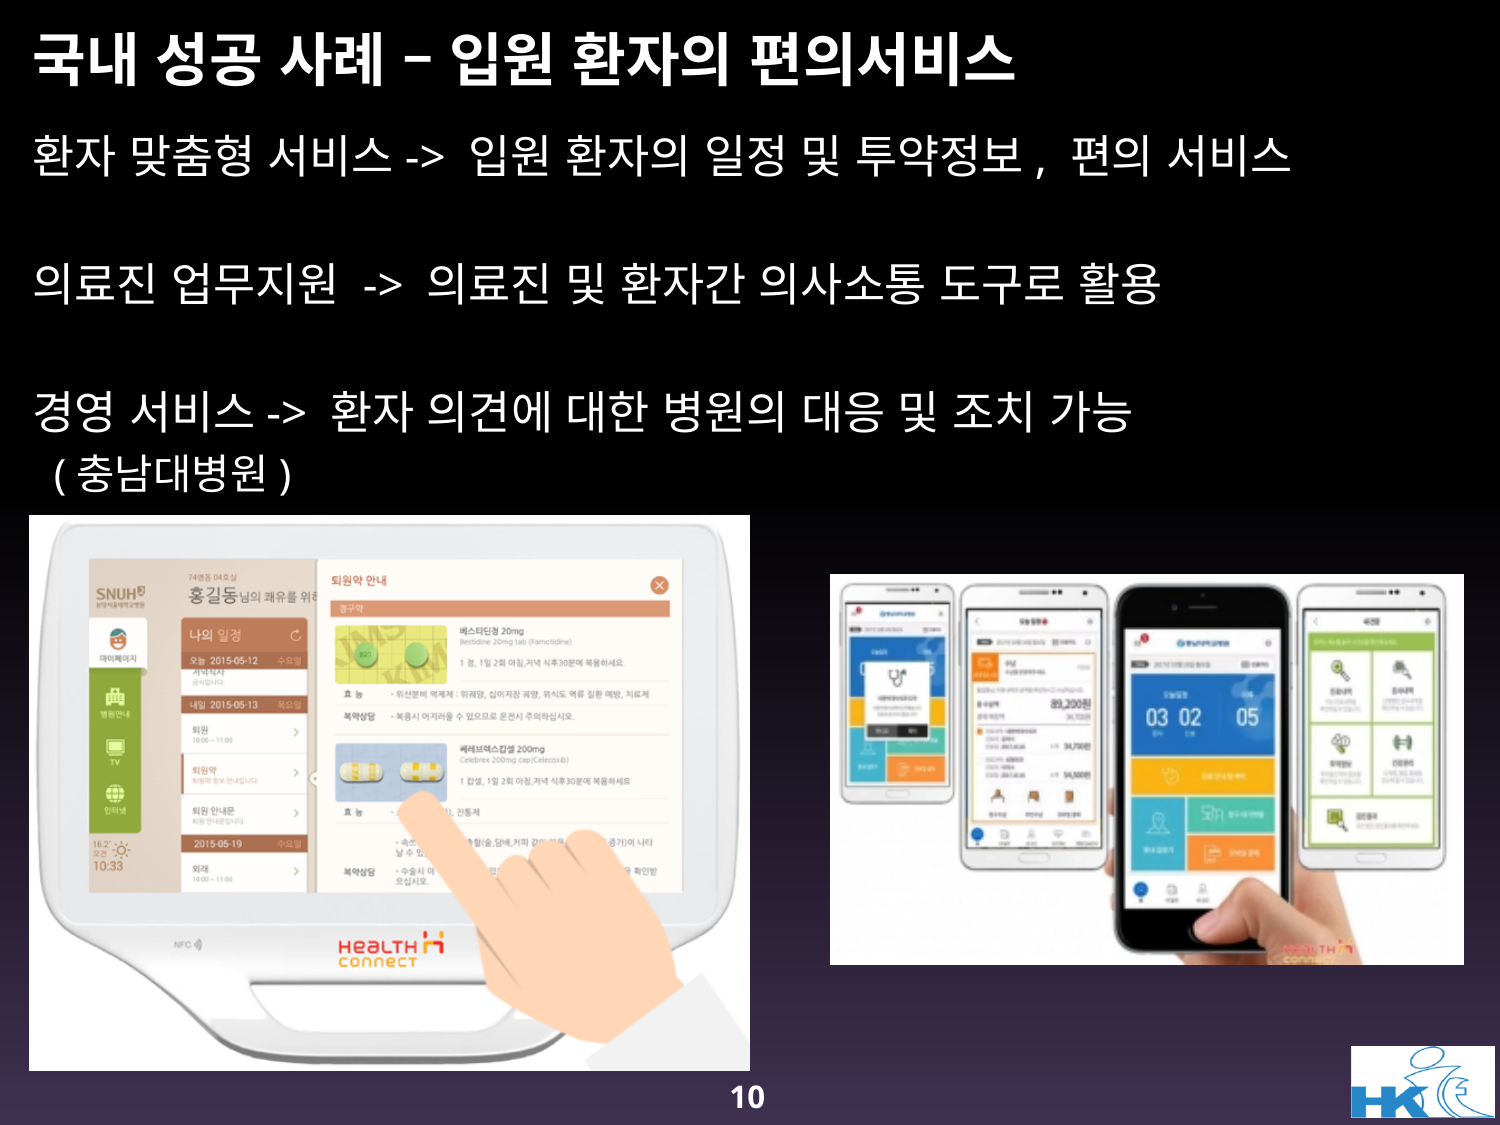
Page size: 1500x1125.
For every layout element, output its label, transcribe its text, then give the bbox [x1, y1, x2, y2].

slide_number 10 [714, 1069, 816, 1125]
picture [29, 514, 751, 1072]
list 환자 맞춤형 서비스-> 입원 환자의 일정 및 투약정보, 편의 서비스 의료진 업무지원 -> 의료진 및 환자간 의사소통 도구로 활용 경영 서비스-> 환자 의견에 대한 병원의 대응 및 조치 가능 (충남대병원) [17, 120, 1483, 965]
picture [829, 574, 1464, 965]
picture [1351, 1046, 1495, 1118]
title 국내 성공 사례 – 입원 환자의 편의서비스 [17, 11, 1471, 106]
